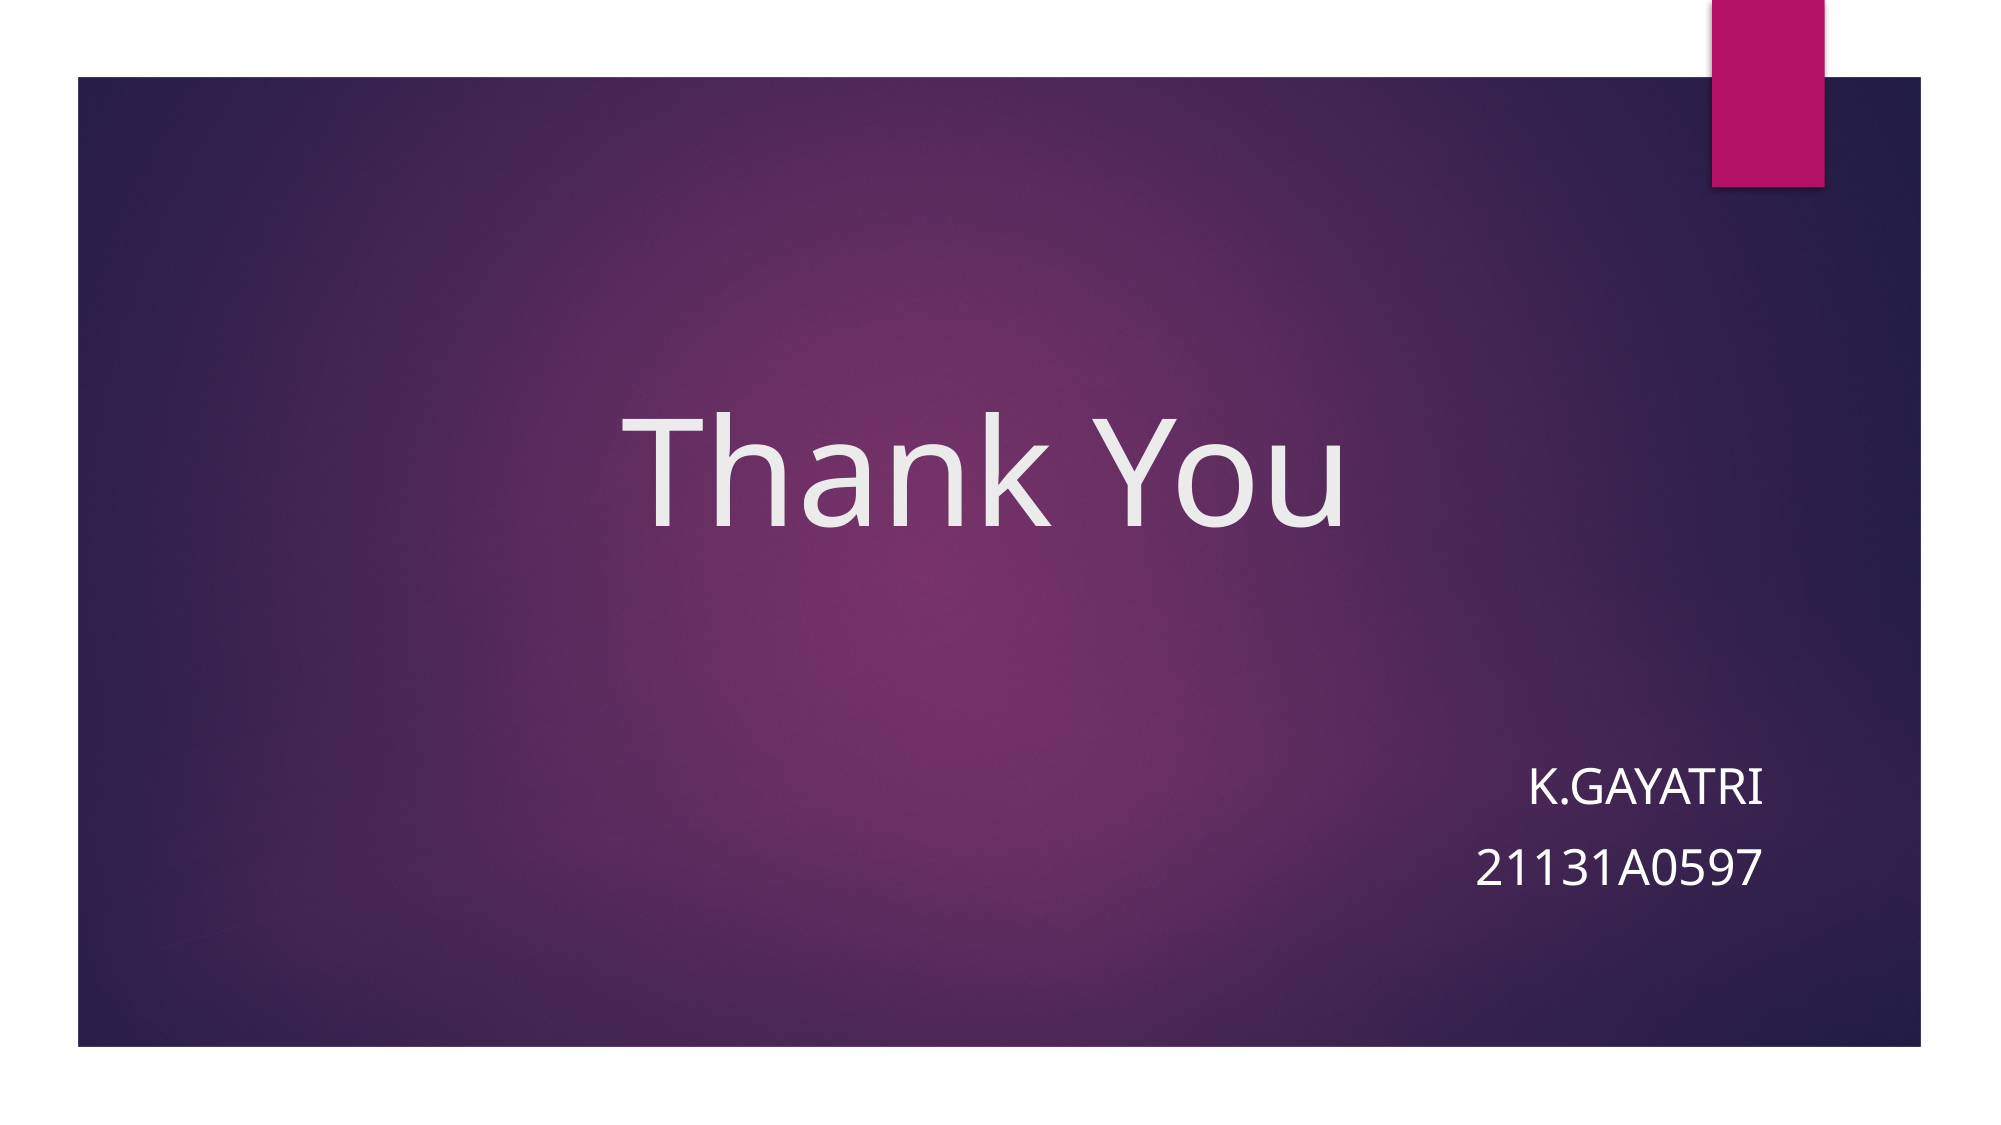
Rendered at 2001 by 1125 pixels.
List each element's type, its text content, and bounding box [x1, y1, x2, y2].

title Thank You [263, 124, 1712, 564]
subtitle k.Gayatri 21131a0597 [331, 746, 1780, 888]
